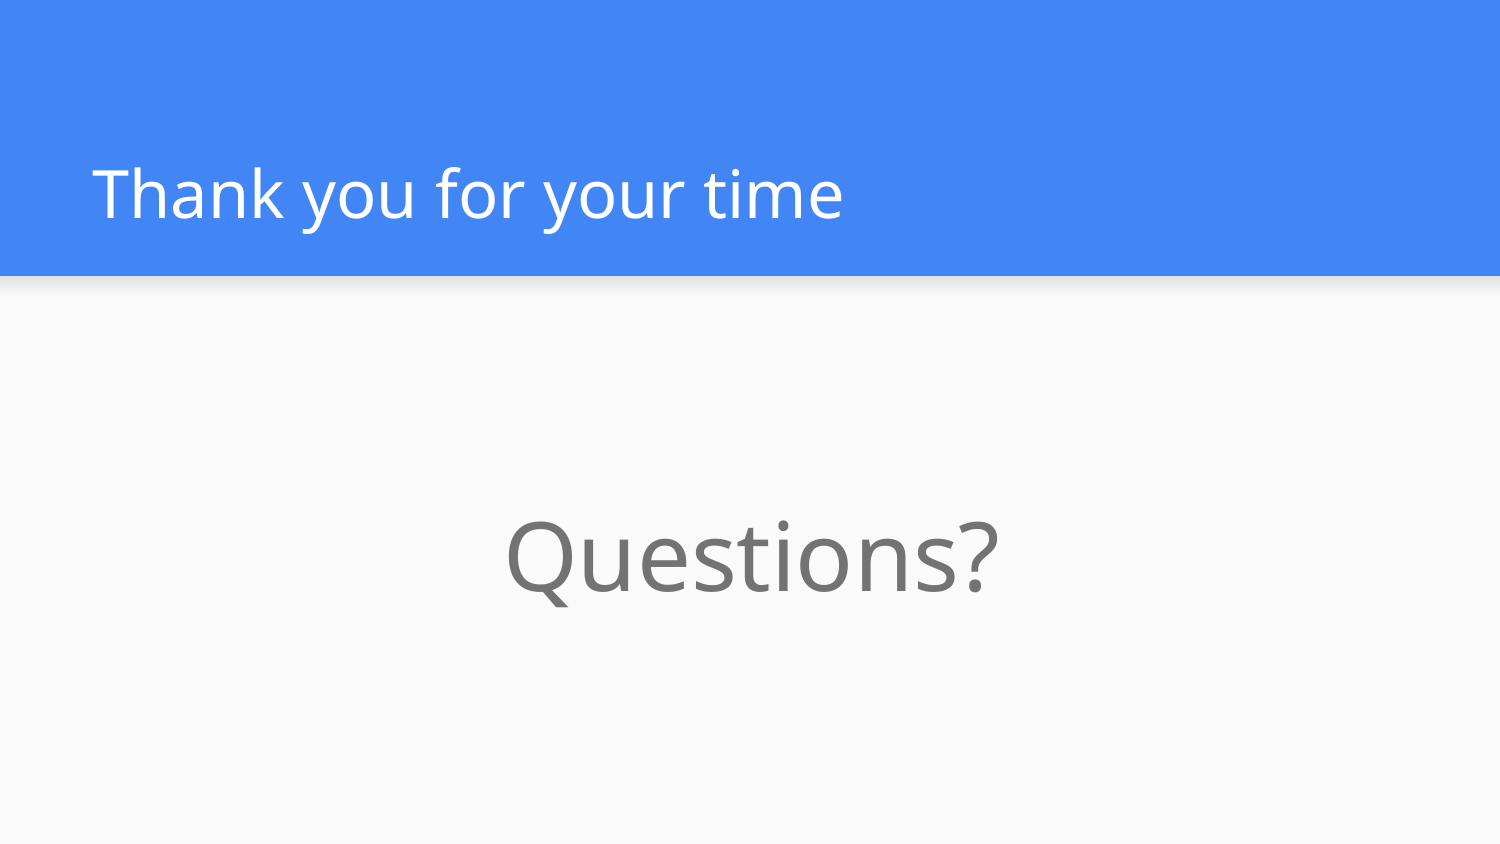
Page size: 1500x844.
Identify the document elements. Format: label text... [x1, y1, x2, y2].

title Thank you for your time [77, 121, 1427, 248]
list Questions? [77, 314, 1427, 760]
